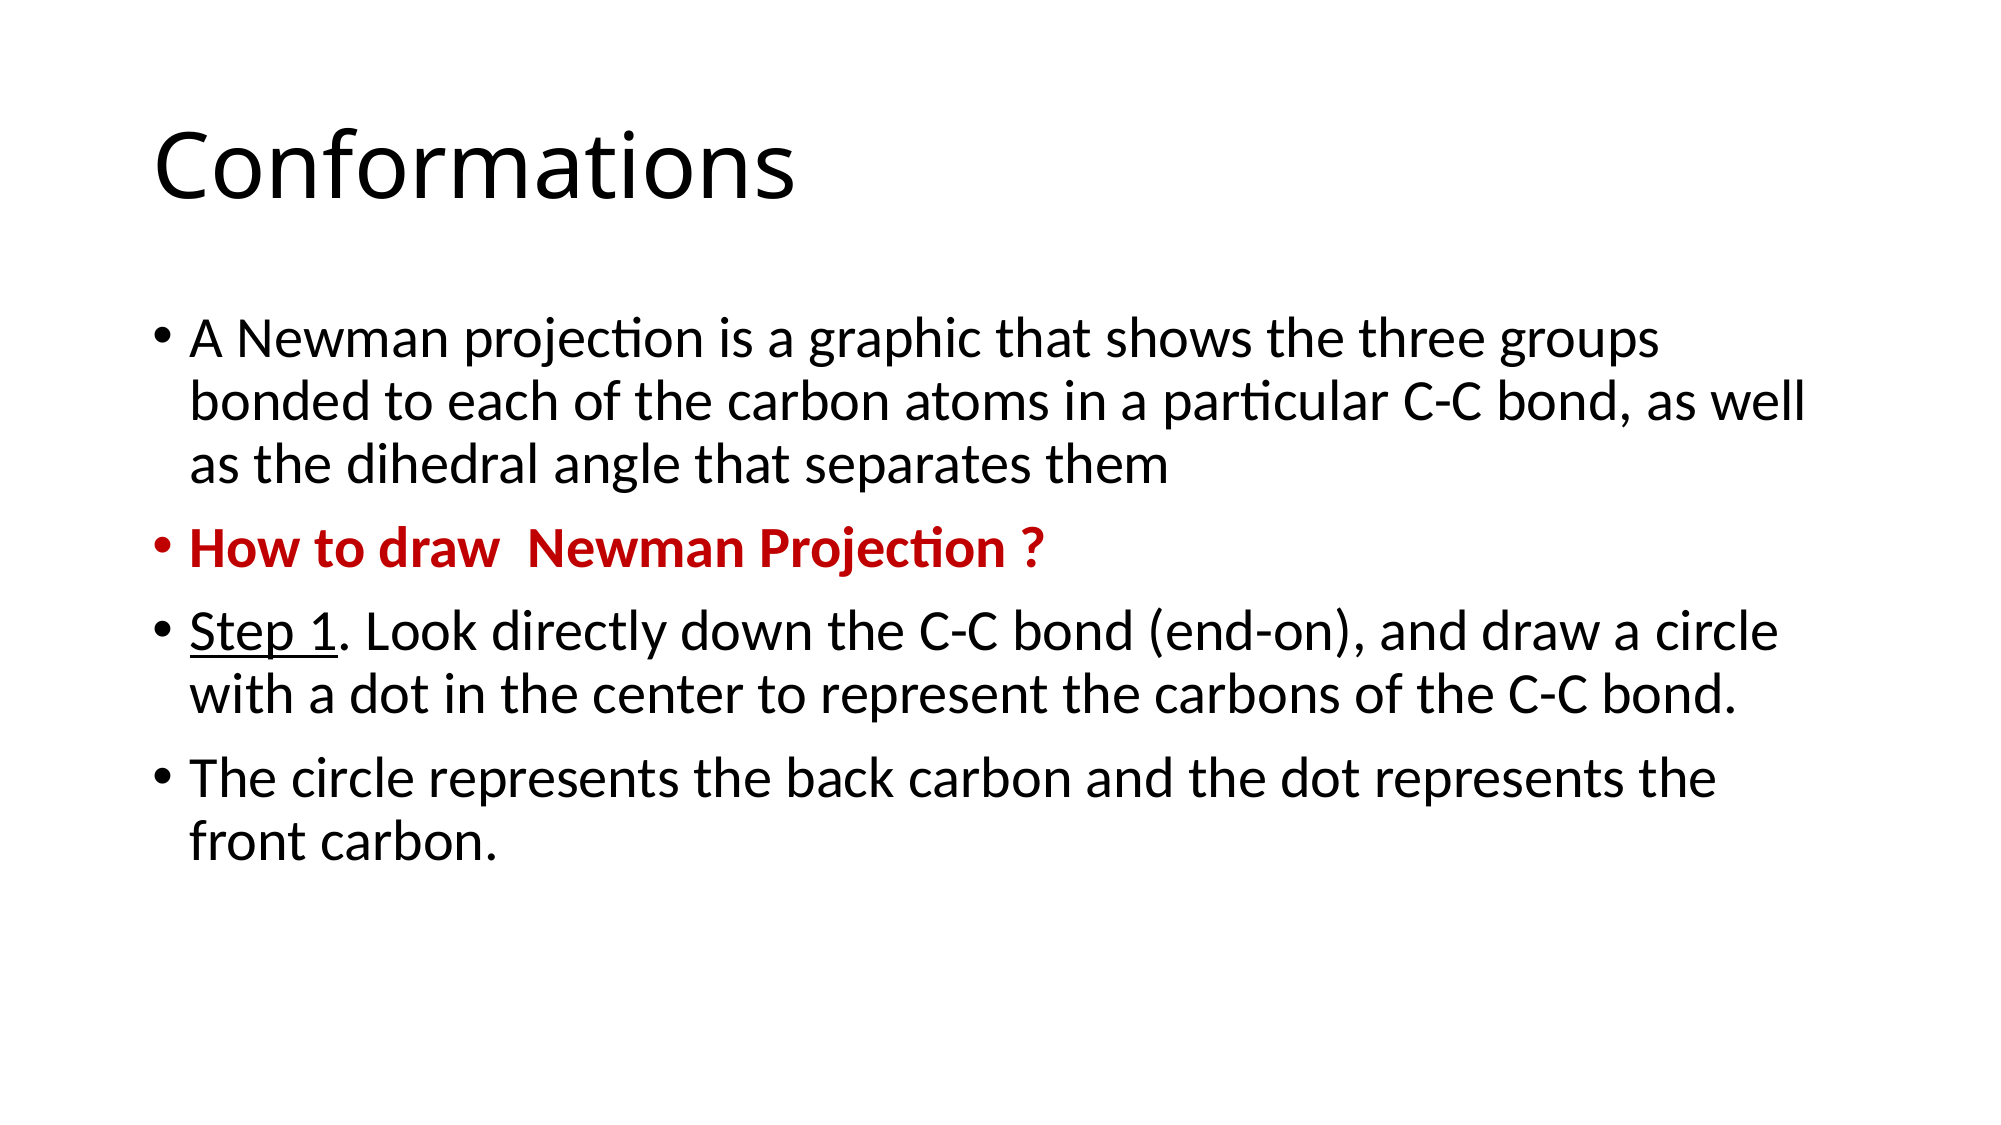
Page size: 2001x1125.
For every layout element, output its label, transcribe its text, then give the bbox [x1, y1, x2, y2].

list A Newman projection is a graphic that shows the three groups bonded to each of the carbon atoms in a particular C-C bond, as well as the dihedral angle that separates them How to draw Newman Projection ? Step 1. Look directly down the C-C bond (end-on), and draw a circle with a dot in the center to represent the carbons of the C-C bond. The circle represents the back carbon and the dot represents the front carbon. [137, 299, 1863, 1014]
title Conformations [137, 59, 1863, 278]
